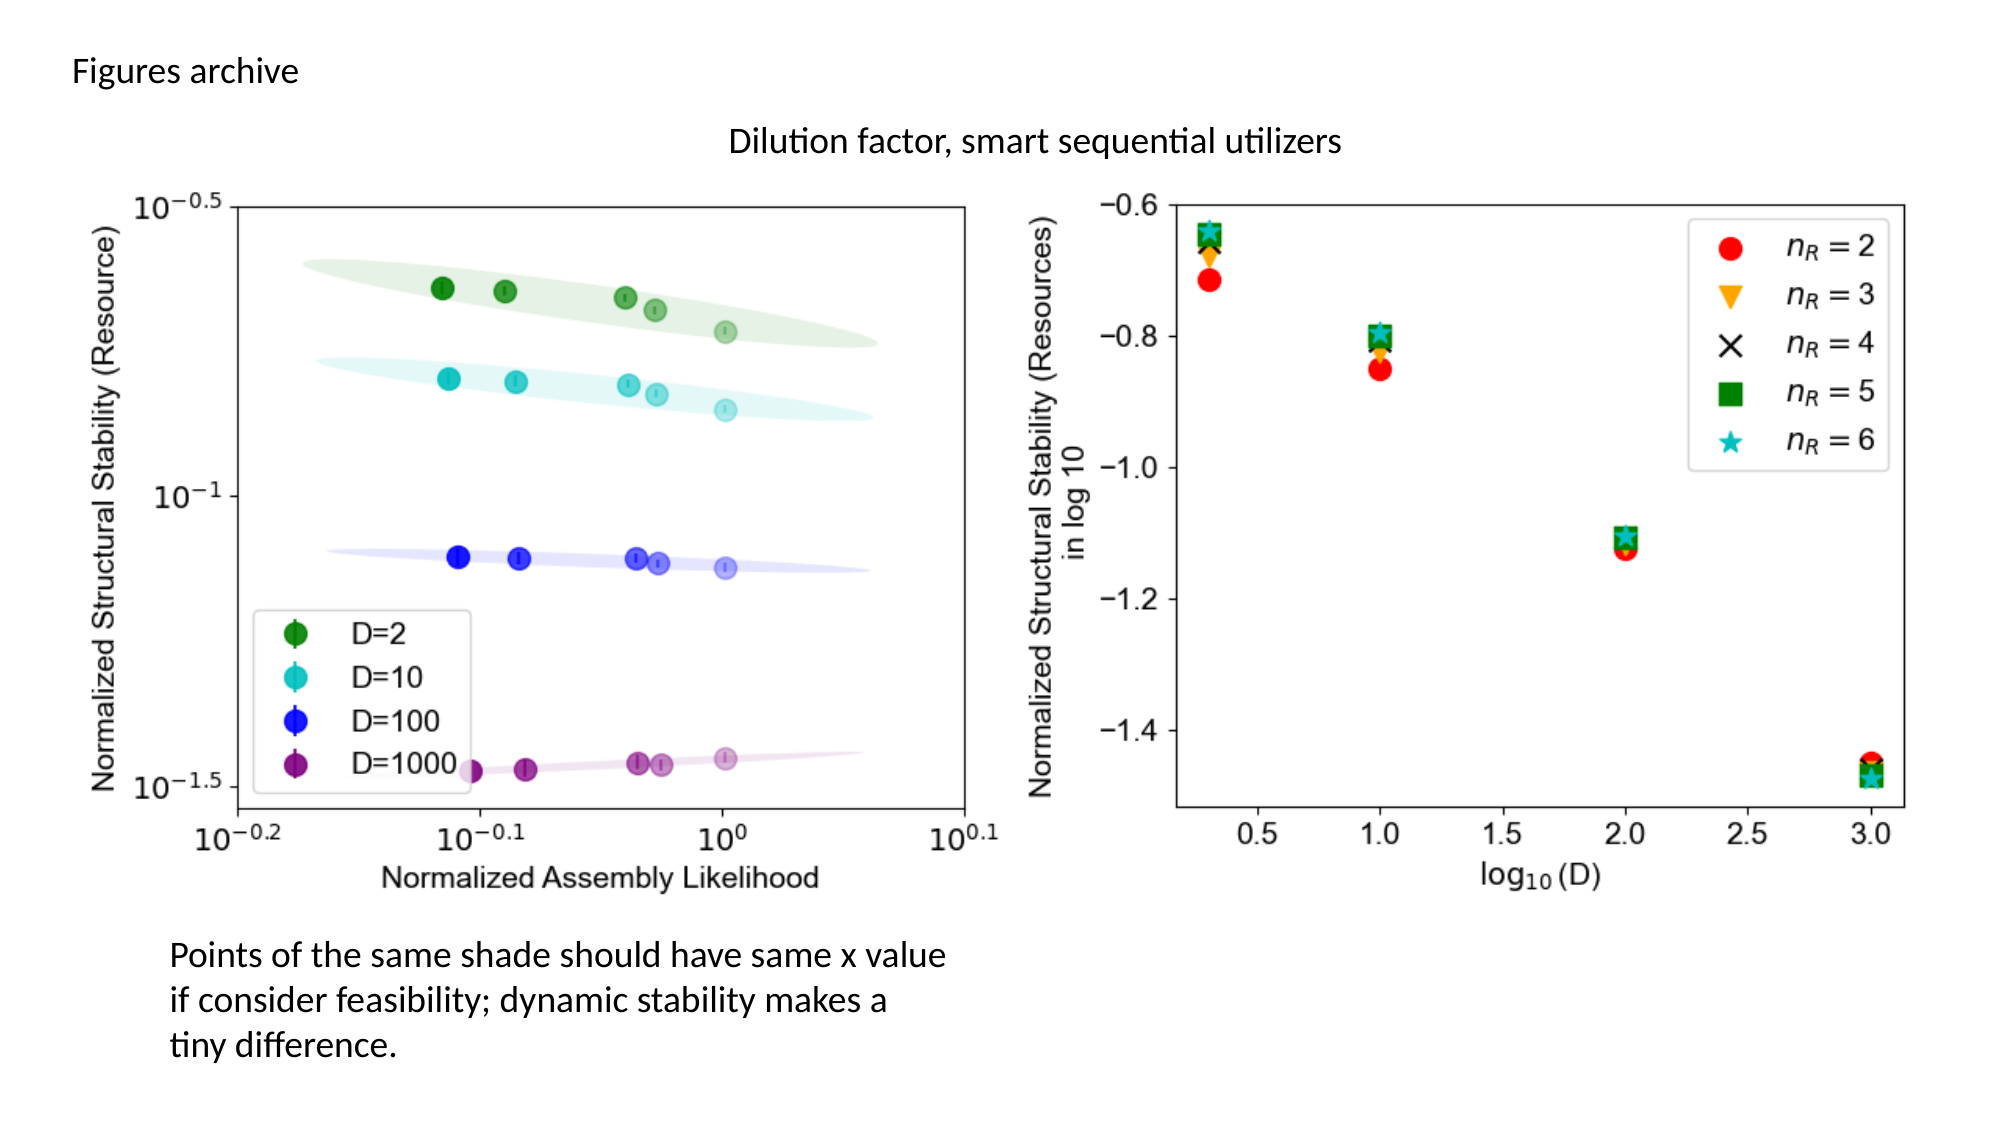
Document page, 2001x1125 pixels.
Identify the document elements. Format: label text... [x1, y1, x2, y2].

text_box Figures archive [57, 38, 458, 98]
text_box Dilution factor, smart sequential utilizers [713, 108, 1574, 178]
picture [78, 177, 1918, 911]
text_box Points of the same shade should have same x value if consider feasibility; dynamic stability makes a tiny difference. [154, 922, 965, 1117]
